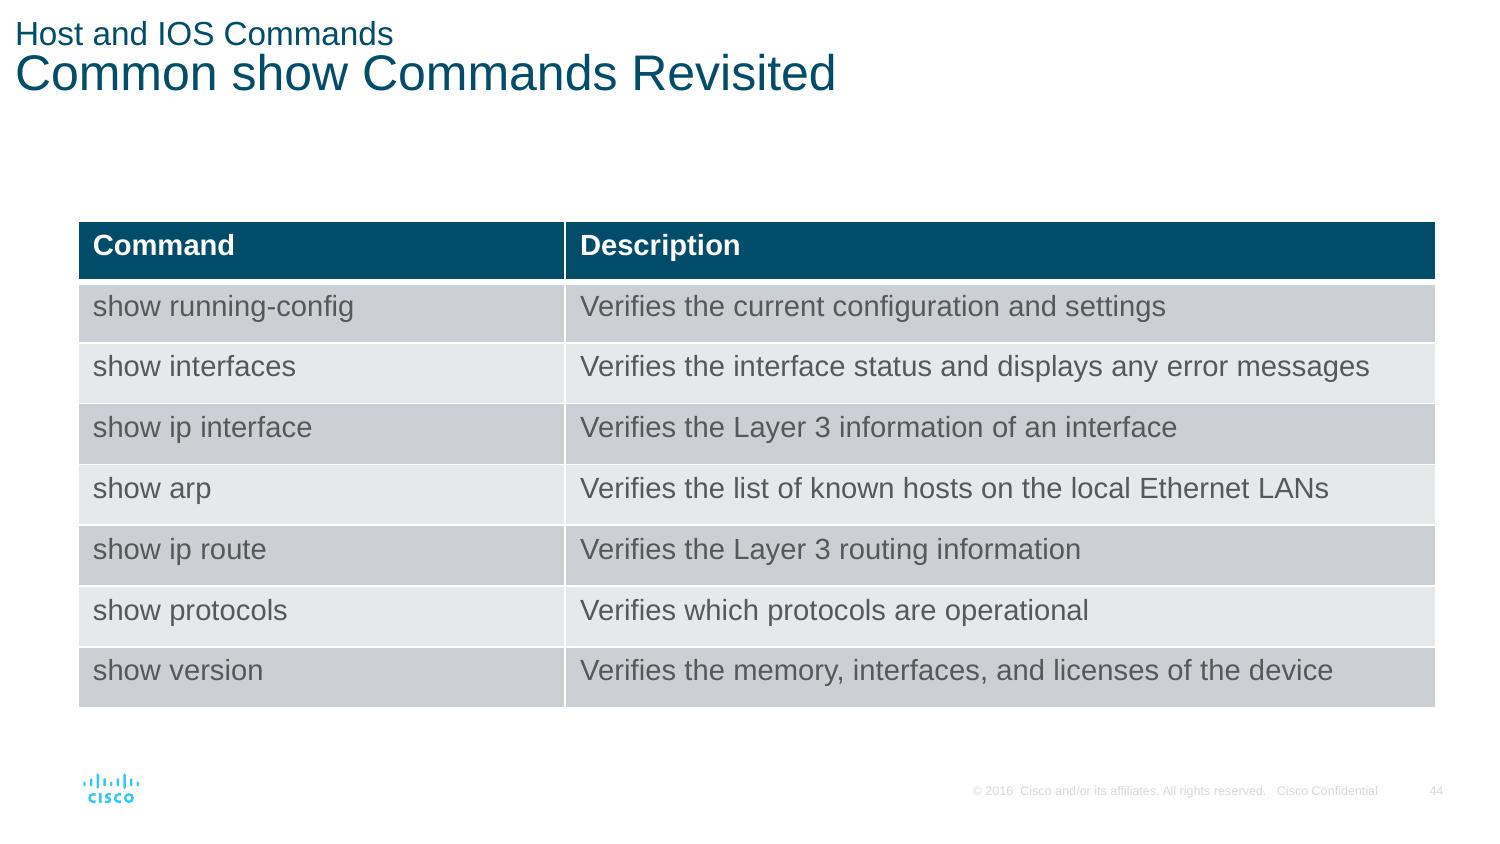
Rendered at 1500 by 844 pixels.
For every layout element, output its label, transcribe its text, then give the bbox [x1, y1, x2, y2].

title Host and IOS Commands Common show Commands Revisited [0, 0, 1369, 121]
table_cell Verifies the memory, interfaces, and licenses of the device [566, 648, 1435, 707]
table_cell show interfaces [79, 344, 564, 403]
table_cell show version [79, 648, 564, 707]
table_cell show ip route [79, 526, 564, 585]
table_cell Verifies the interface status and displays any error messages [566, 344, 1435, 403]
table_header Command [79, 222, 564, 279]
table_cell Verifies the list of known hosts on the local Ethernet LANs [566, 465, 1435, 524]
table_cell show arp [79, 465, 564, 524]
table_cell show ip interface [79, 404, 564, 464]
table_cell Verifies which protocols are operational [566, 587, 1435, 646]
table_cell show protocols [79, 587, 564, 646]
table_header Description [566, 222, 1435, 279]
table_cell Verifies the current configuration and settings [566, 285, 1435, 342]
table_cell show running-config [79, 285, 564, 342]
table_cell Verifies the Layer 3 information of an interface [566, 404, 1435, 464]
table_cell Verifies the Layer 3 routing information [566, 526, 1435, 585]
